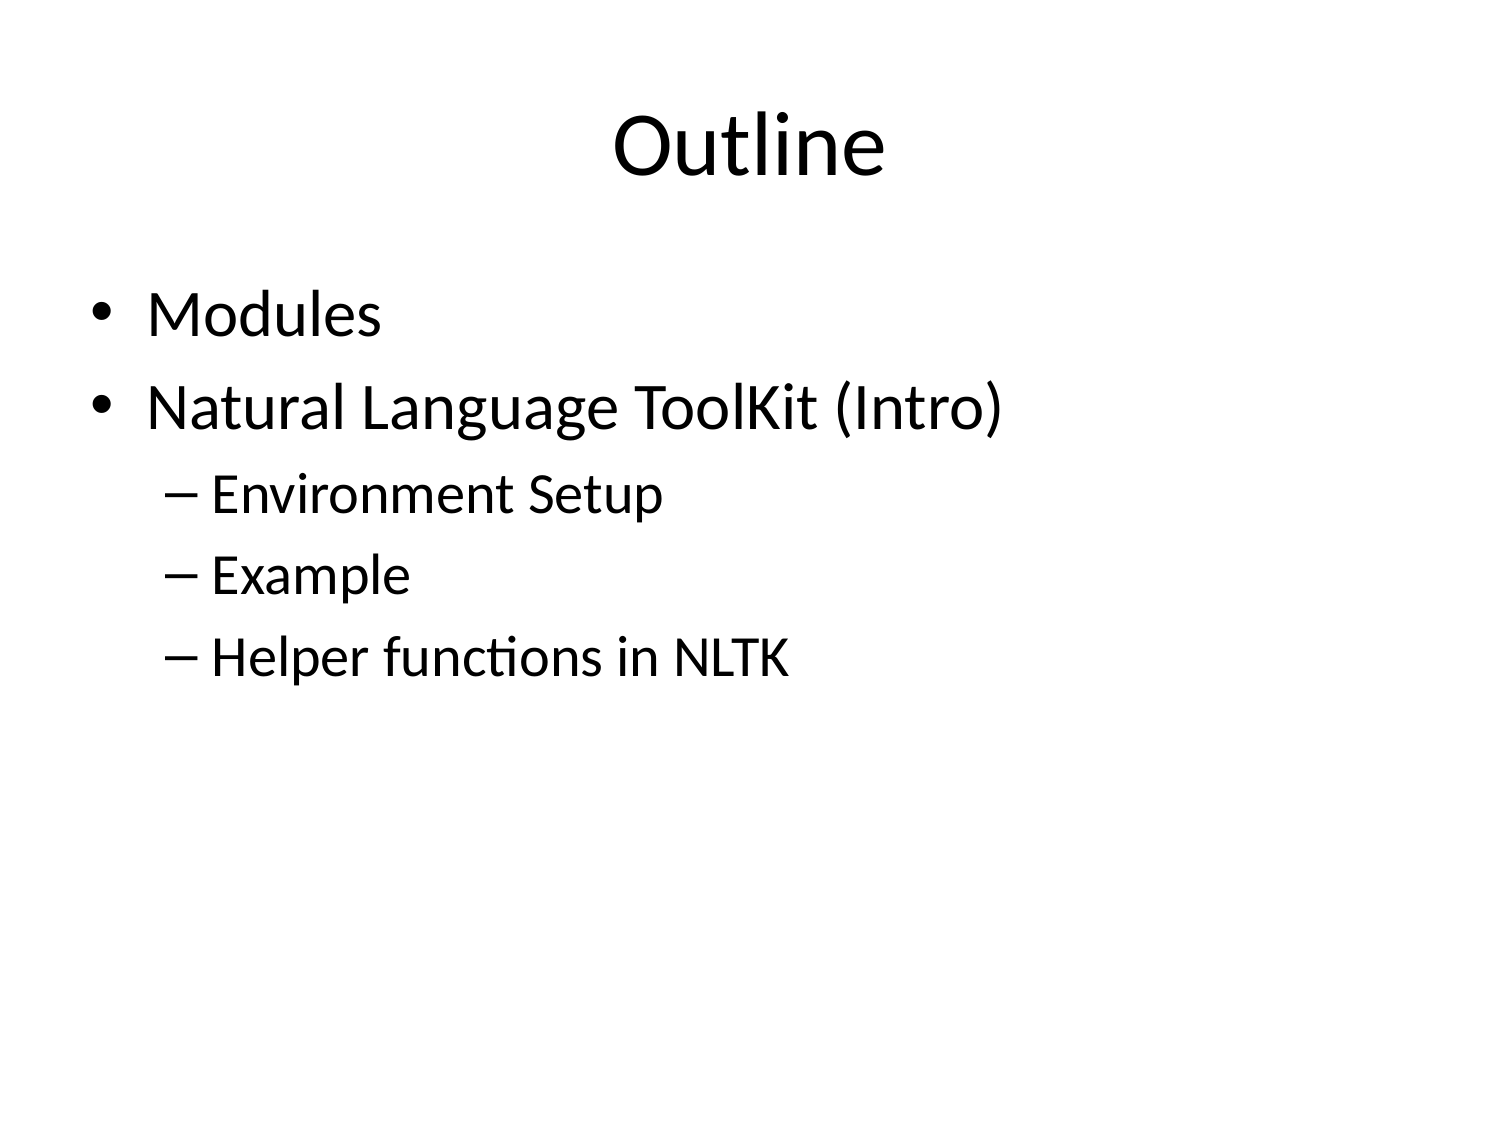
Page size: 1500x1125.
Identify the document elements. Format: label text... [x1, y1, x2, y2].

title Outline [75, 45, 1425, 233]
list Modules Natural Language ToolKit (Intro) Environment Setup Example Helper functions in NLTK [75, 262, 1425, 1005]
